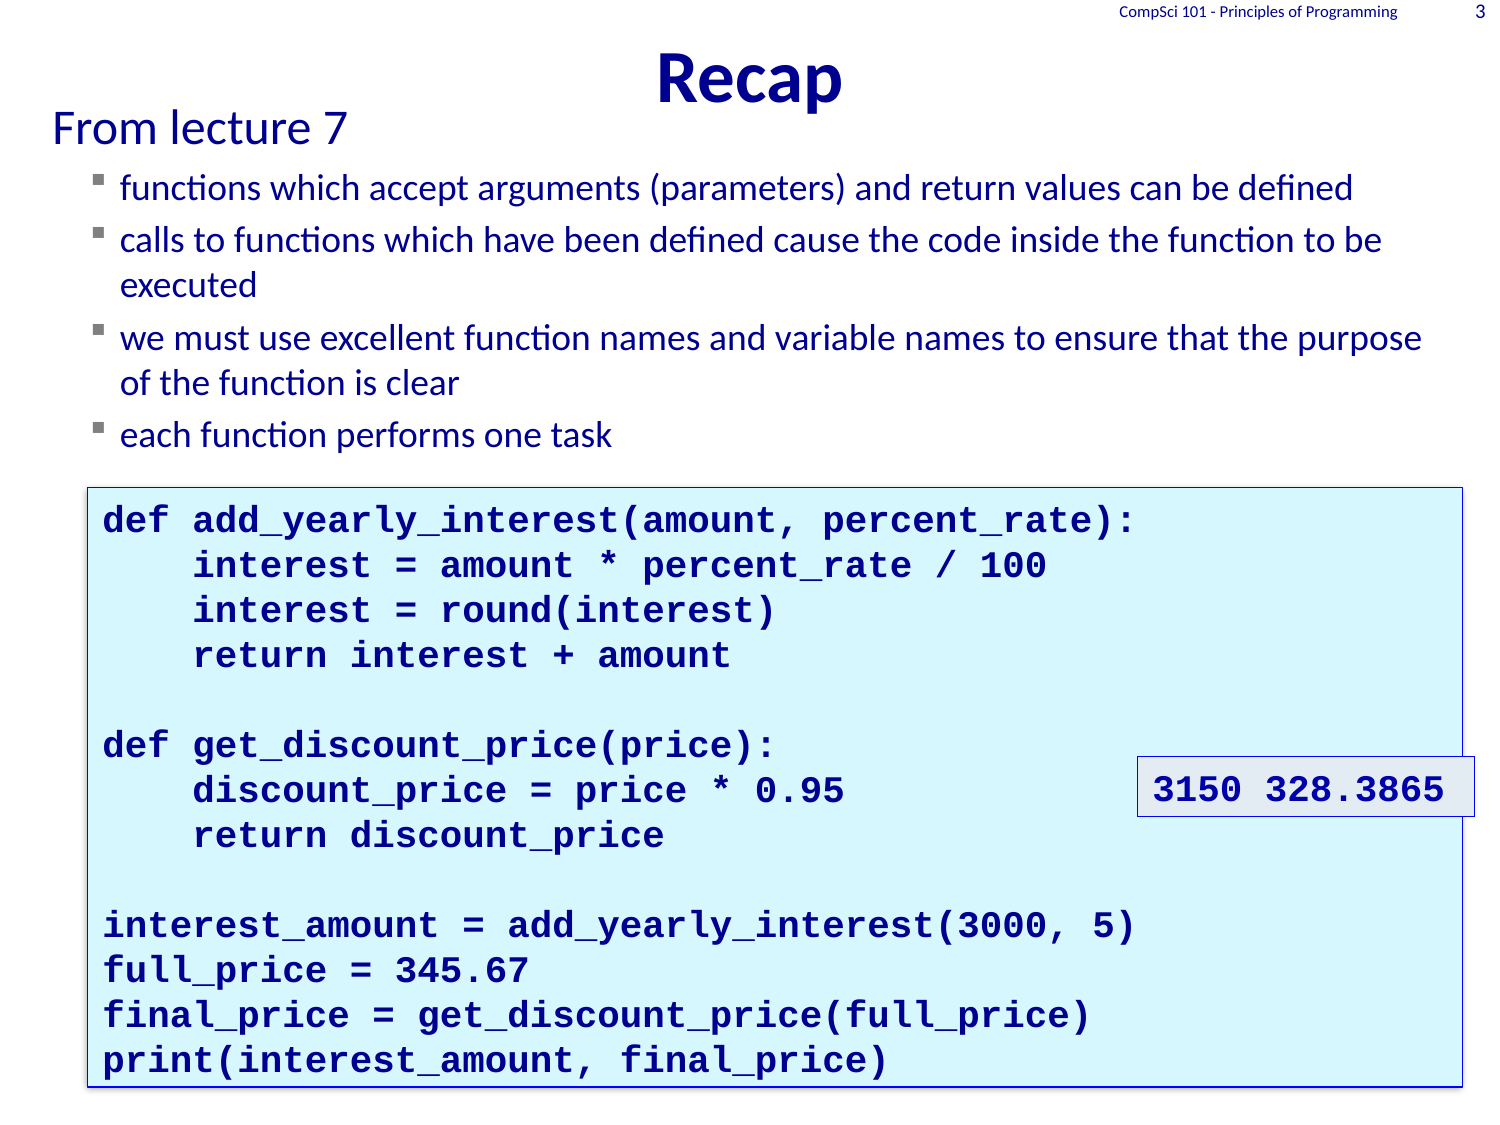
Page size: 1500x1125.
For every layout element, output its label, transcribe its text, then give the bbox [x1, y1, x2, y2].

slide_number 3 [1413, 0, 1500, 23]
text_box 3150 328.3865 [1137, 756, 1475, 817]
title Recap [0, 0, 1500, 125]
text_box def add_yearly_interest(amount, percent_rate): interest = amount * percent_rate / 100 interest = round(interest) return interest + amount def get_discount_price(price): discount_price = price * 0.95 return discount_price interest_amount = add_yearly_interest(3000, 5) full_price = 345.67 final_price = get_discount_price(full_price) print(interest_amount, final_price) [87, 487, 1463, 1088]
footer CompSci 101 - Principles of Programming [963, 0, 1413, 23]
list From lecture 7 functions which accept arguments (parameters) and return values can be defined calls to functions which have been defined cause the code inside the function to be executed we must use excellent function names and variable names to ensure that the purpose of the function is clear each function performs one task [37, 87, 1463, 600]
